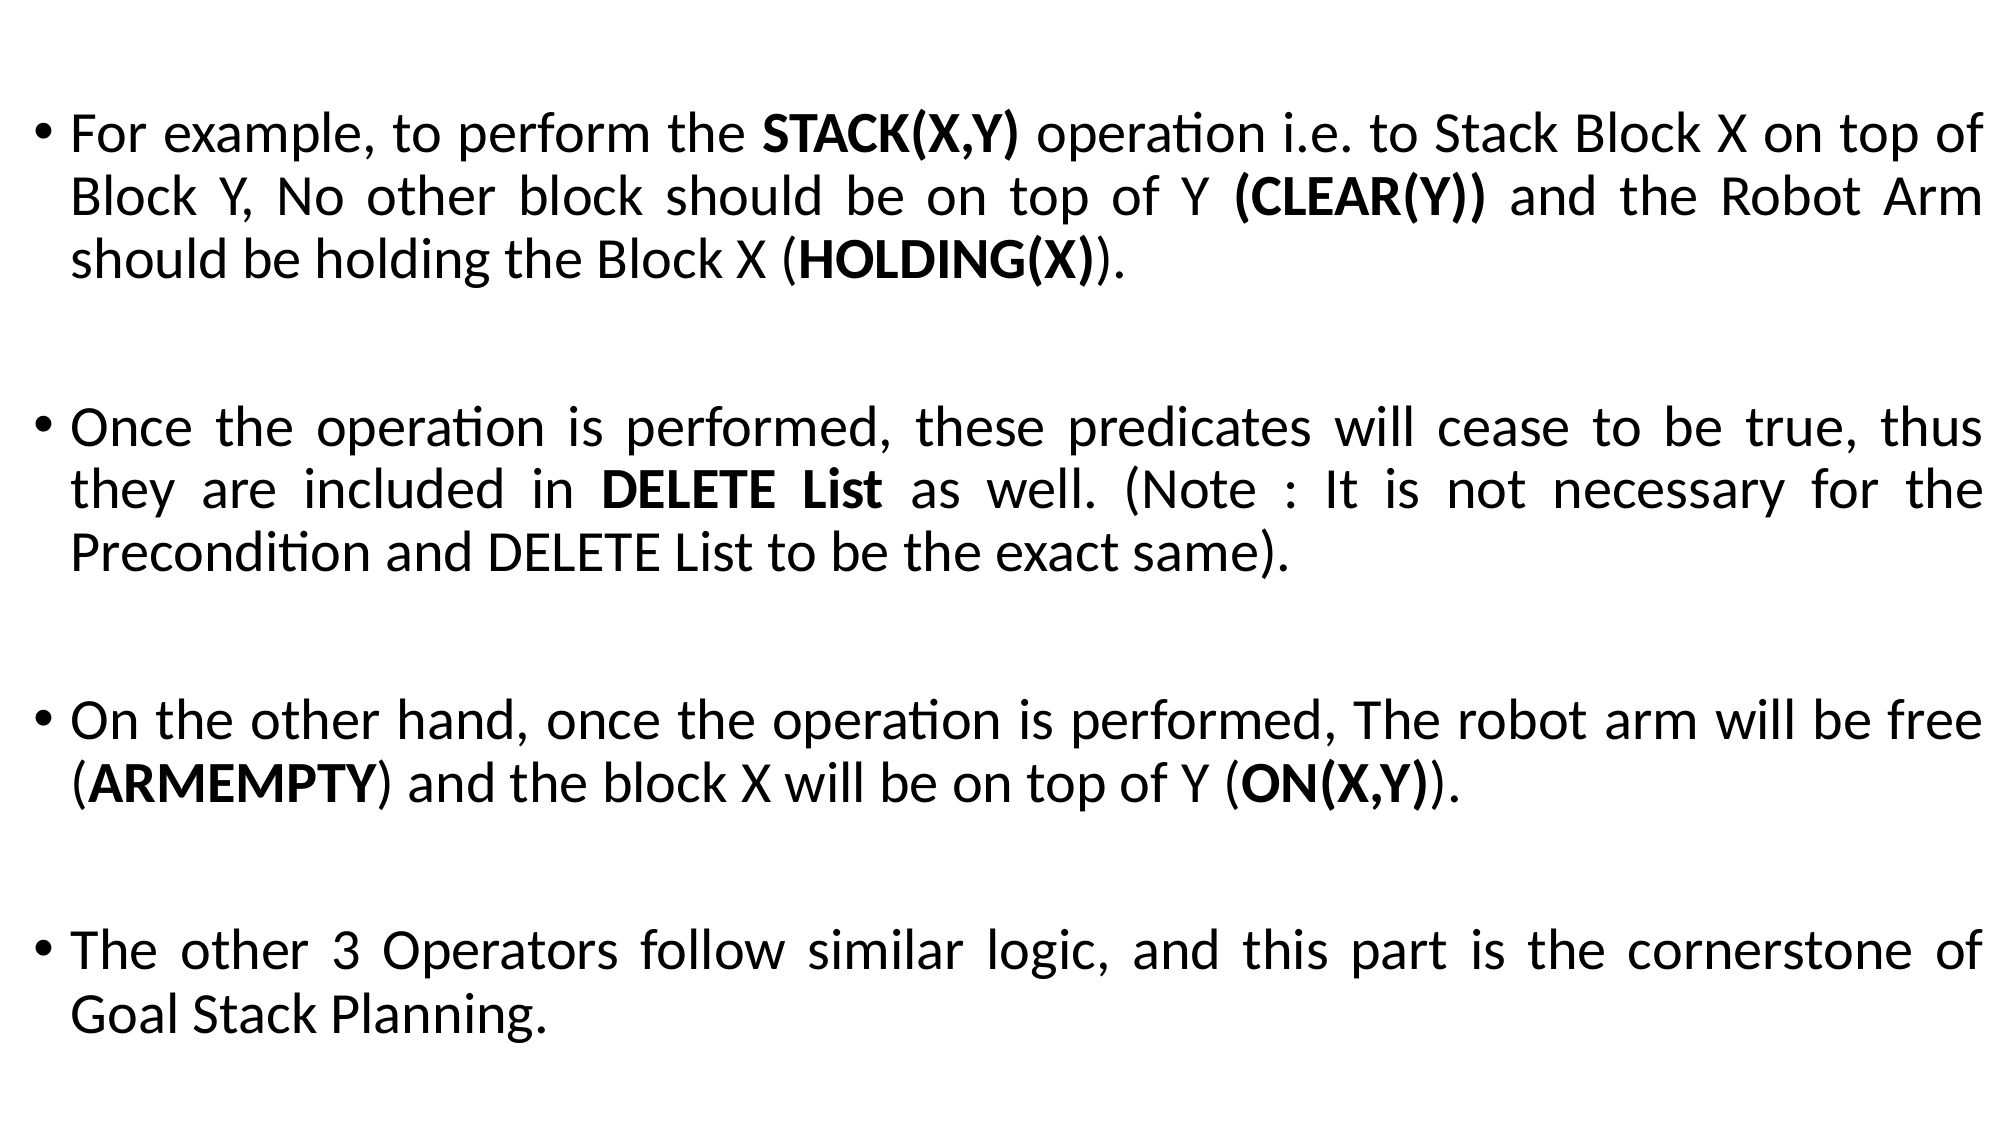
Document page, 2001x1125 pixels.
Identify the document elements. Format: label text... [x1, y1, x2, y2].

list For example, to perform the STACK(X,Y) operation i.e. to Stack Block X on top of Block Y, No other block should be on top of Y (CLEAR(Y)) and the Robot Arm should be holding the Block X (HOLDING(X)). Once the operation is performed, these predicates will cease to be true, thus they are included in DELETE List as well. (Note : It is not necessary for the Precondition and DELETE List to be the exact same). On the other hand, once the operation is performed, The robot arm will be free (ARMEMPTY) and the block X will be on top of Y (ON(X,Y)). The other 3 Operators follow similar logic, and this part is the cornerstone of Goal Stack Planning. [18, 94, 2000, 809]
